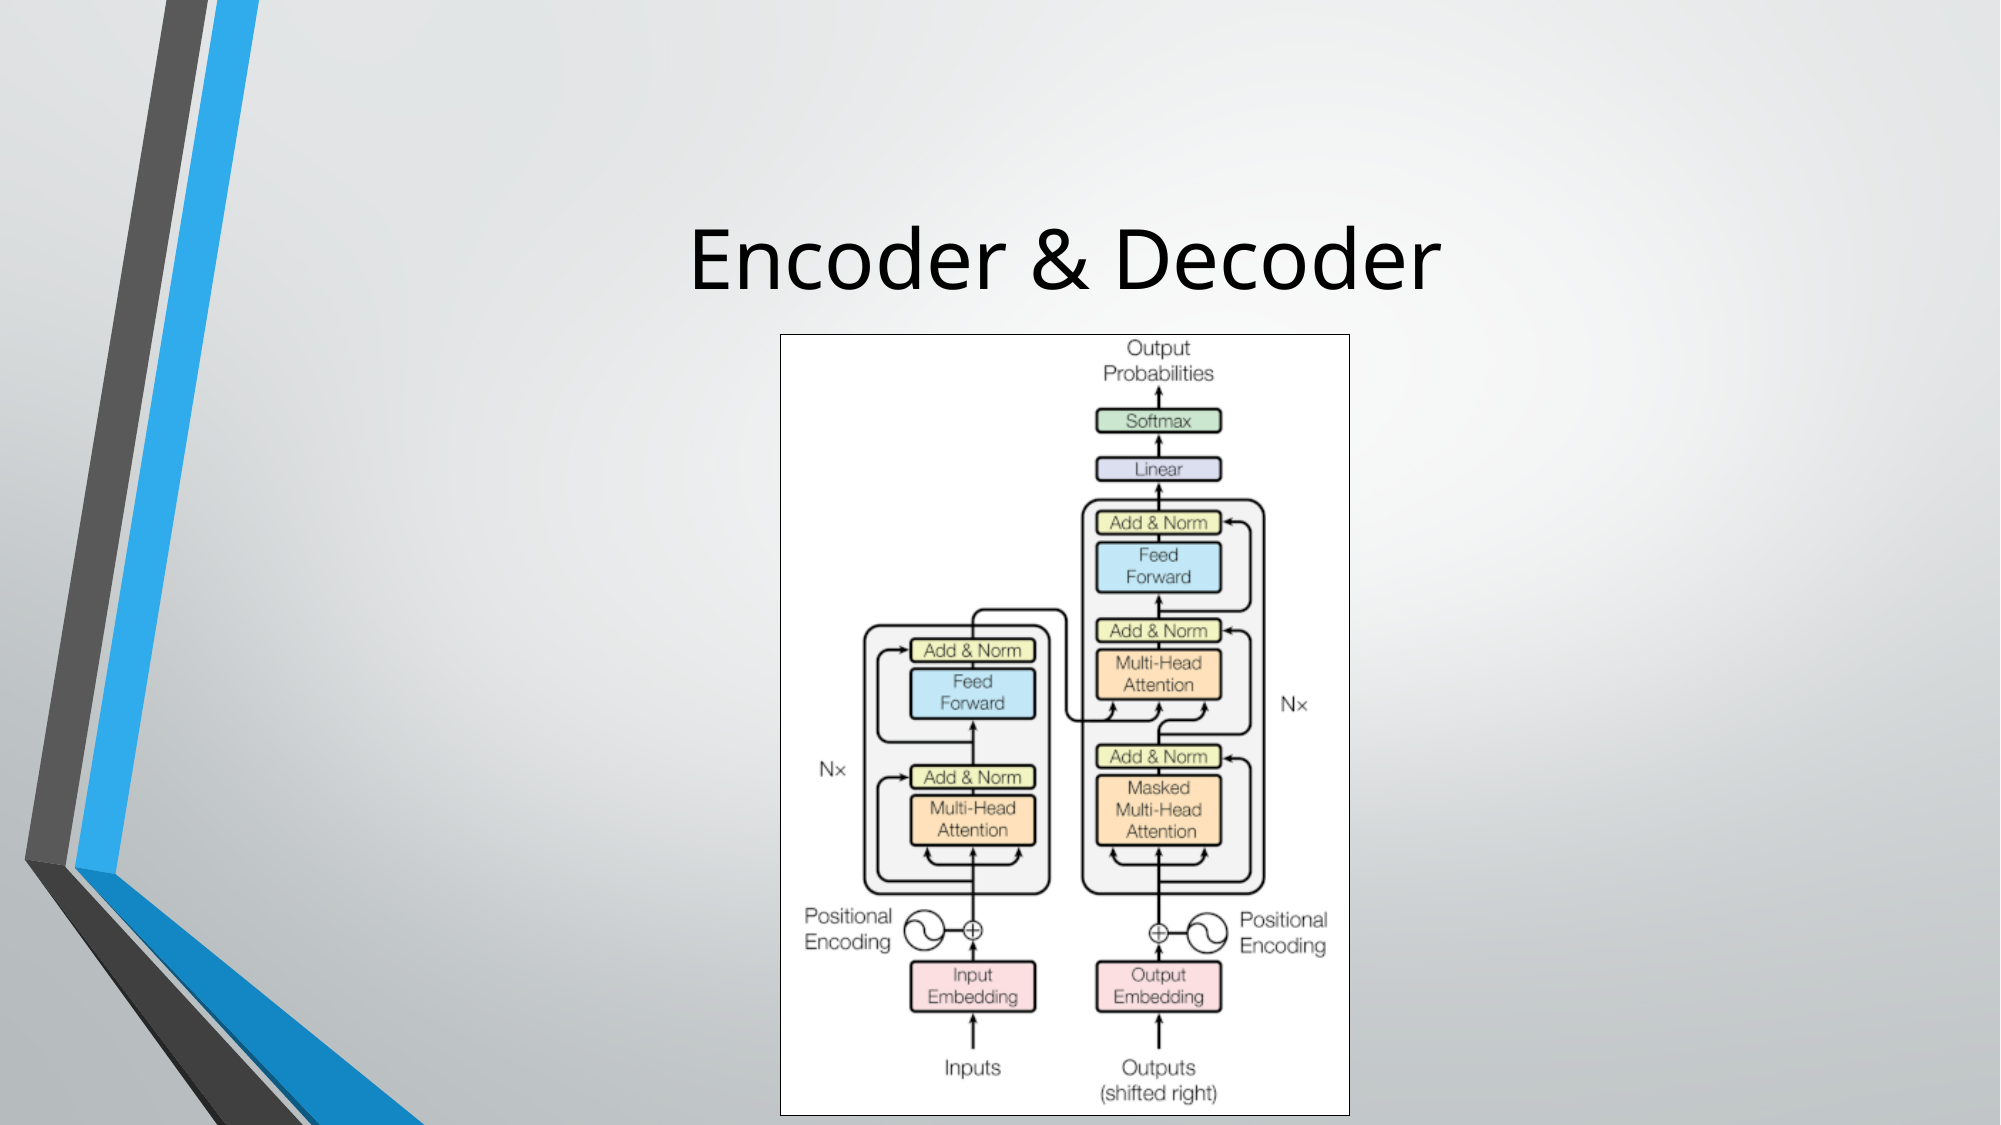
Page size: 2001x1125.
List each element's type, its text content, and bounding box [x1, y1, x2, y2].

title Encoder & Decoder [243, 112, 1887, 400]
picture [780, 333, 1351, 1117]
